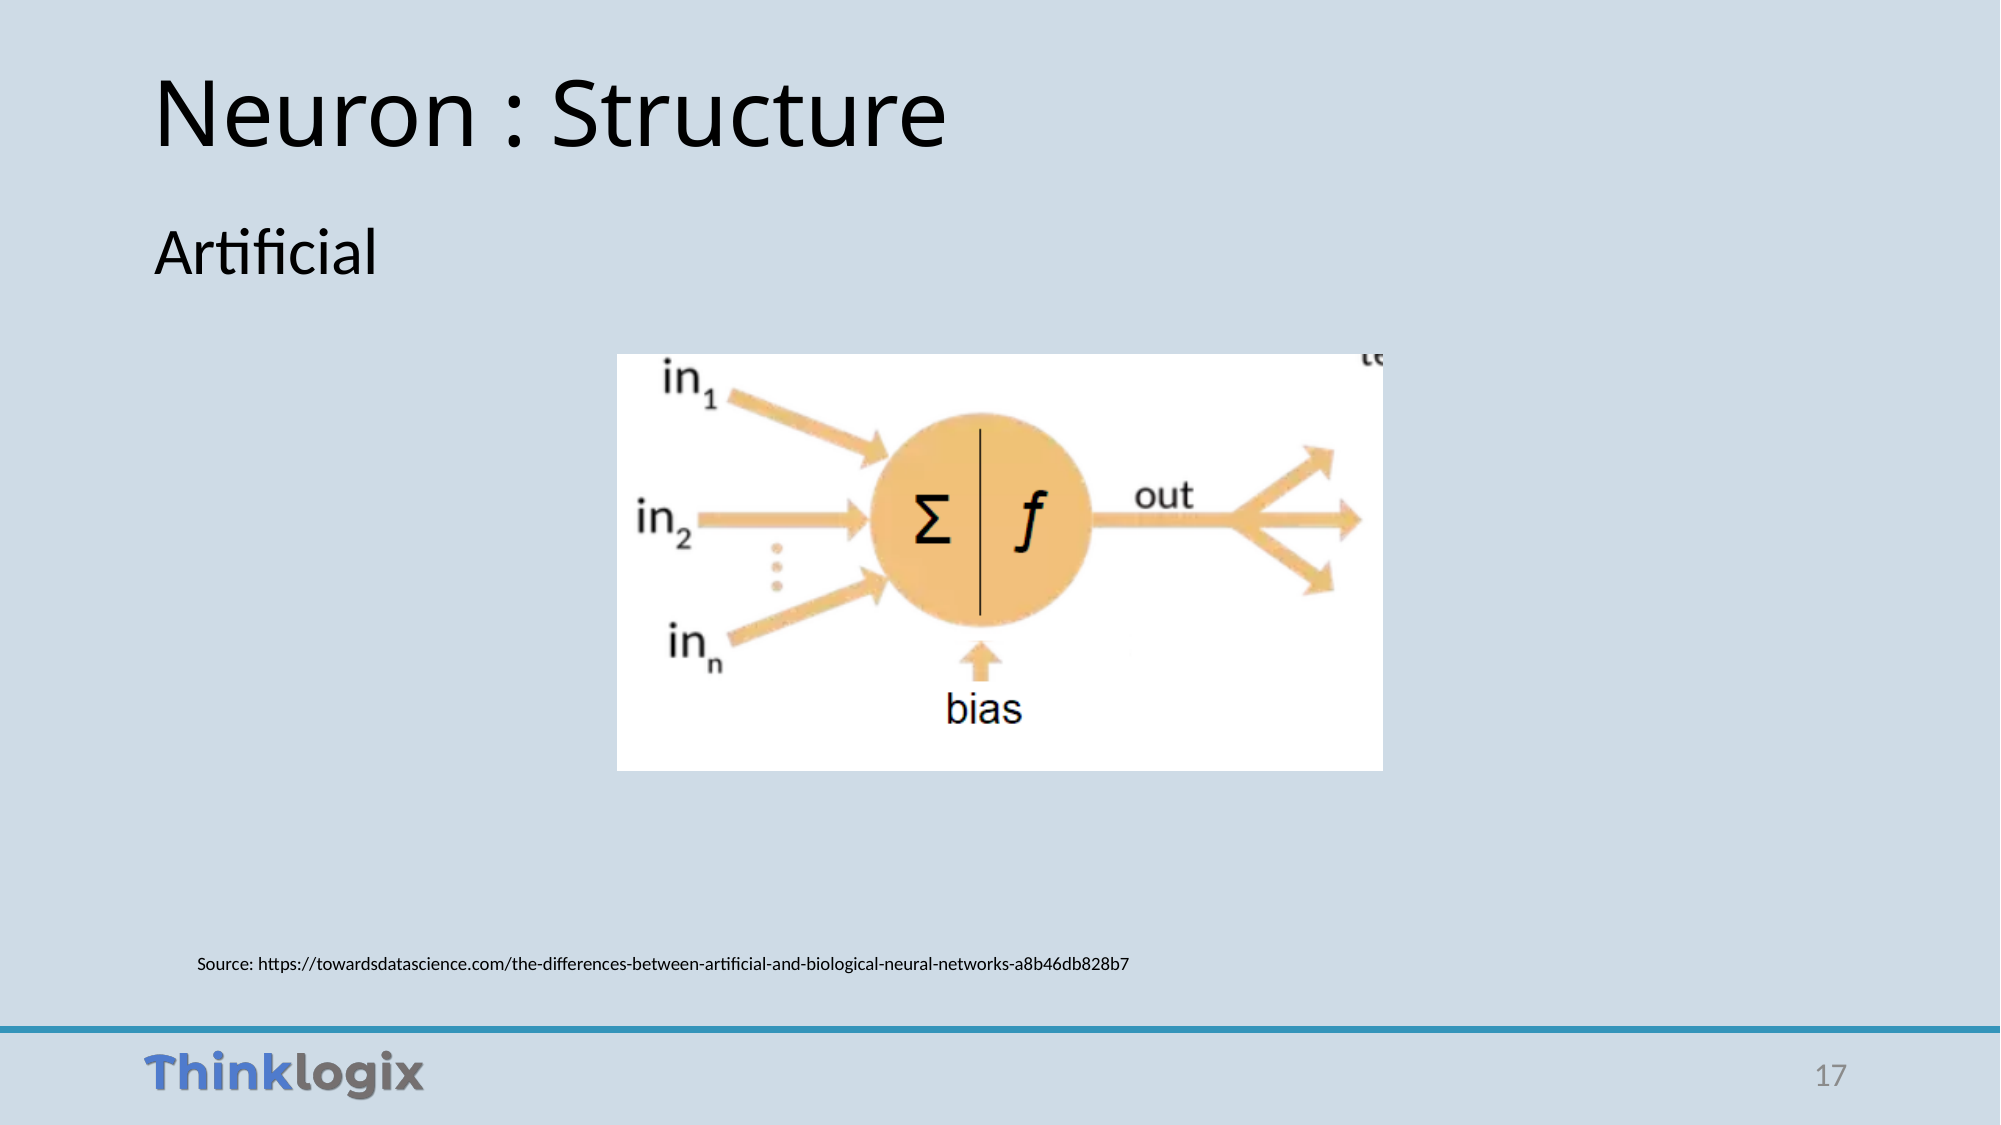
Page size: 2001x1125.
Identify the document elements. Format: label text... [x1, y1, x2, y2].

slide_number 17 [1412, 1042, 1863, 1103]
picture [617, 354, 1383, 771]
title Neuron : Structure [137, 59, 1863, 201]
picture [115, 1036, 456, 1109]
text_box Source: https://towardsdatascience.com/the-differences-between-artificial-and-biological-neural-networks-a8b46db828b7 [182, 944, 1953, 982]
text_box Artificial [139, 200, 395, 295]
